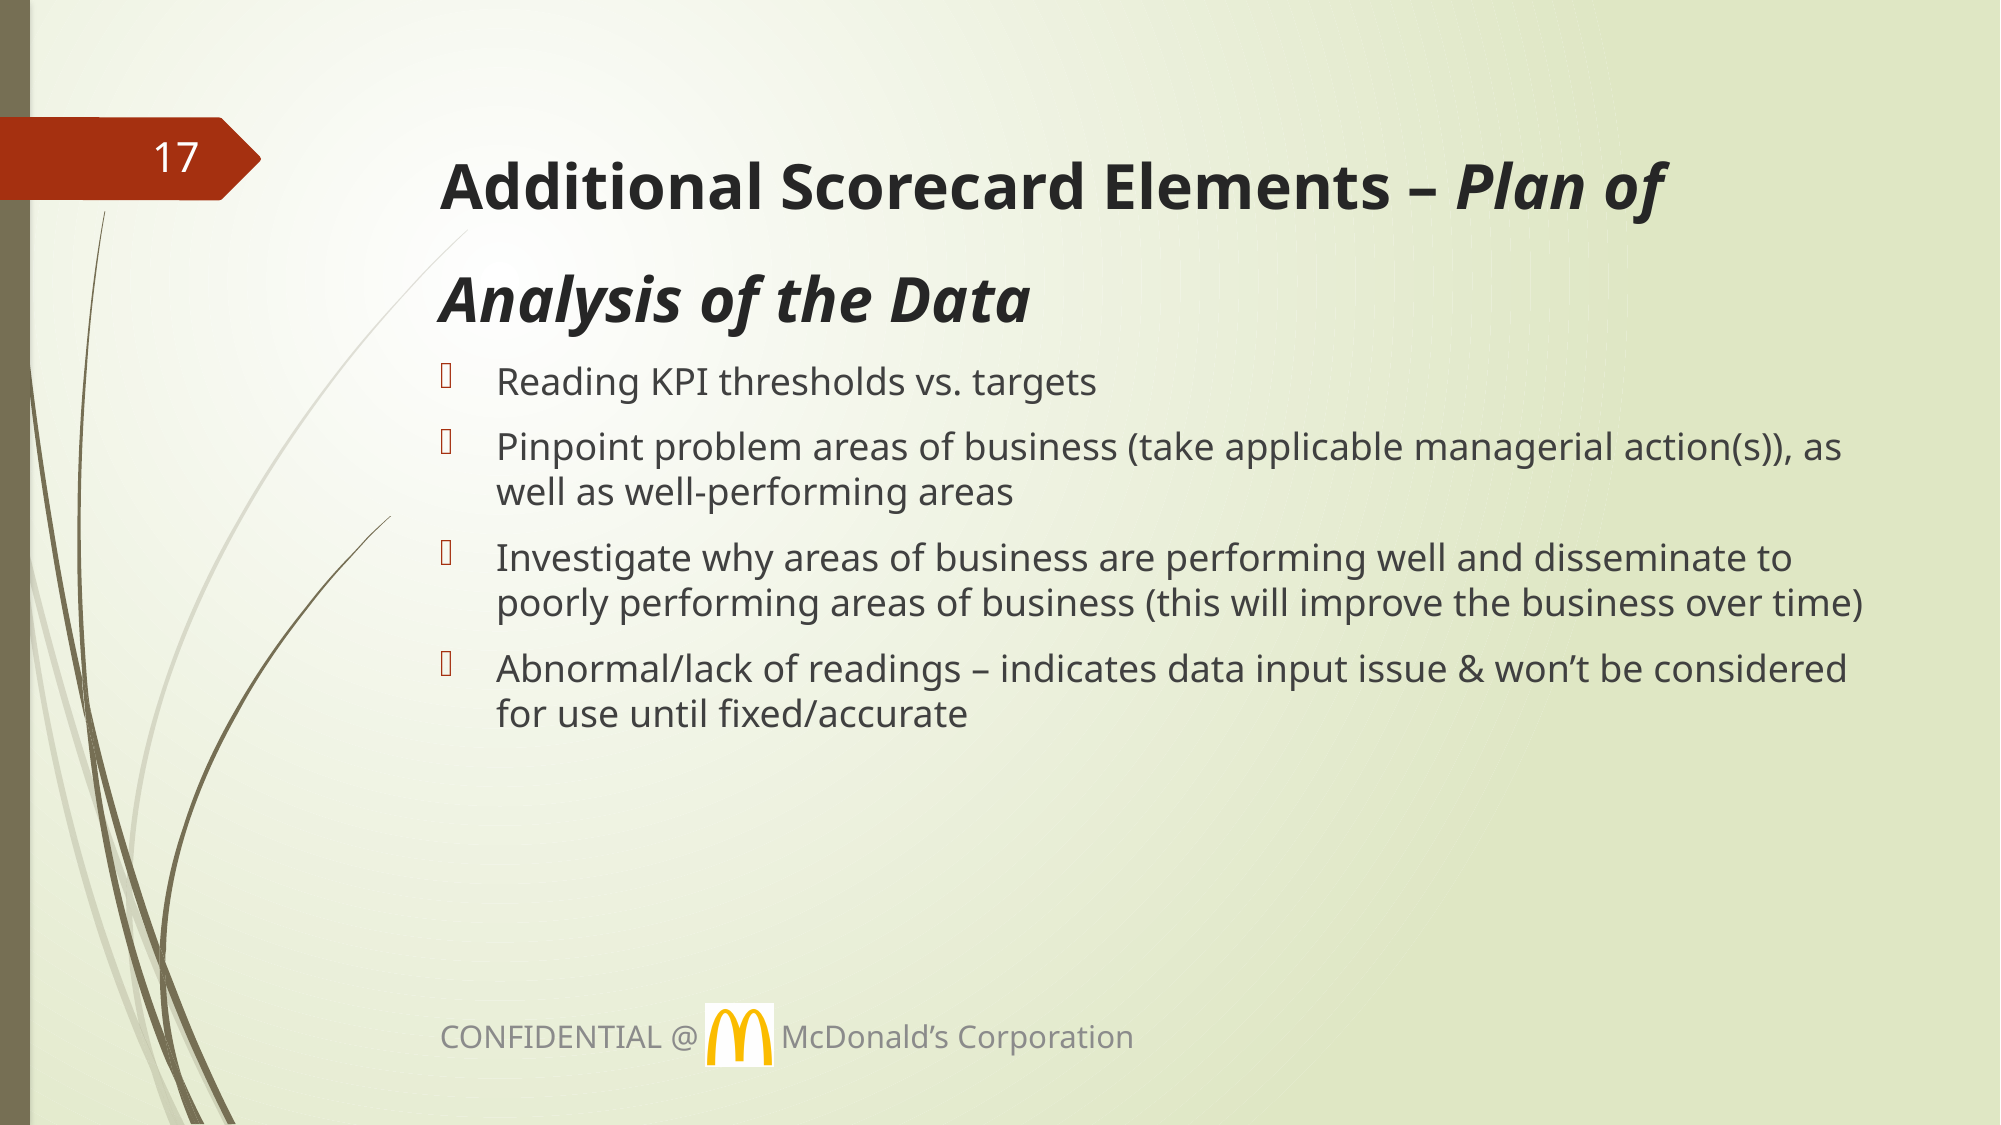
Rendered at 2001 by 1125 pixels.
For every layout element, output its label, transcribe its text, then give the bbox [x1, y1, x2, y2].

title Additional Scorecard Elements – Plan of Analysis of the Data [425, 102, 1888, 313]
list Reading KPI thresholds vs. targets Pinpoint problem areas of business (take applicable managerial action(s)), as well as well-performing areas Investigate why areas of business are performing well and disseminate to poorly performing areas of business (this will improve the business over time) Abnormal/lack of readings – indicates data input issue & won’t be considered for use until fixed/accurate [424, 350, 1888, 970]
footer CONFIDENTIAL @ McDonald’s Corporation [424, 1006, 702, 1067]
footer CONFIDENTIAL @ McDonald’s Corporation [776, 1006, 1675, 1067]
slide_number 17 [87, 129, 216, 190]
picture [705, 1003, 774, 1067]
